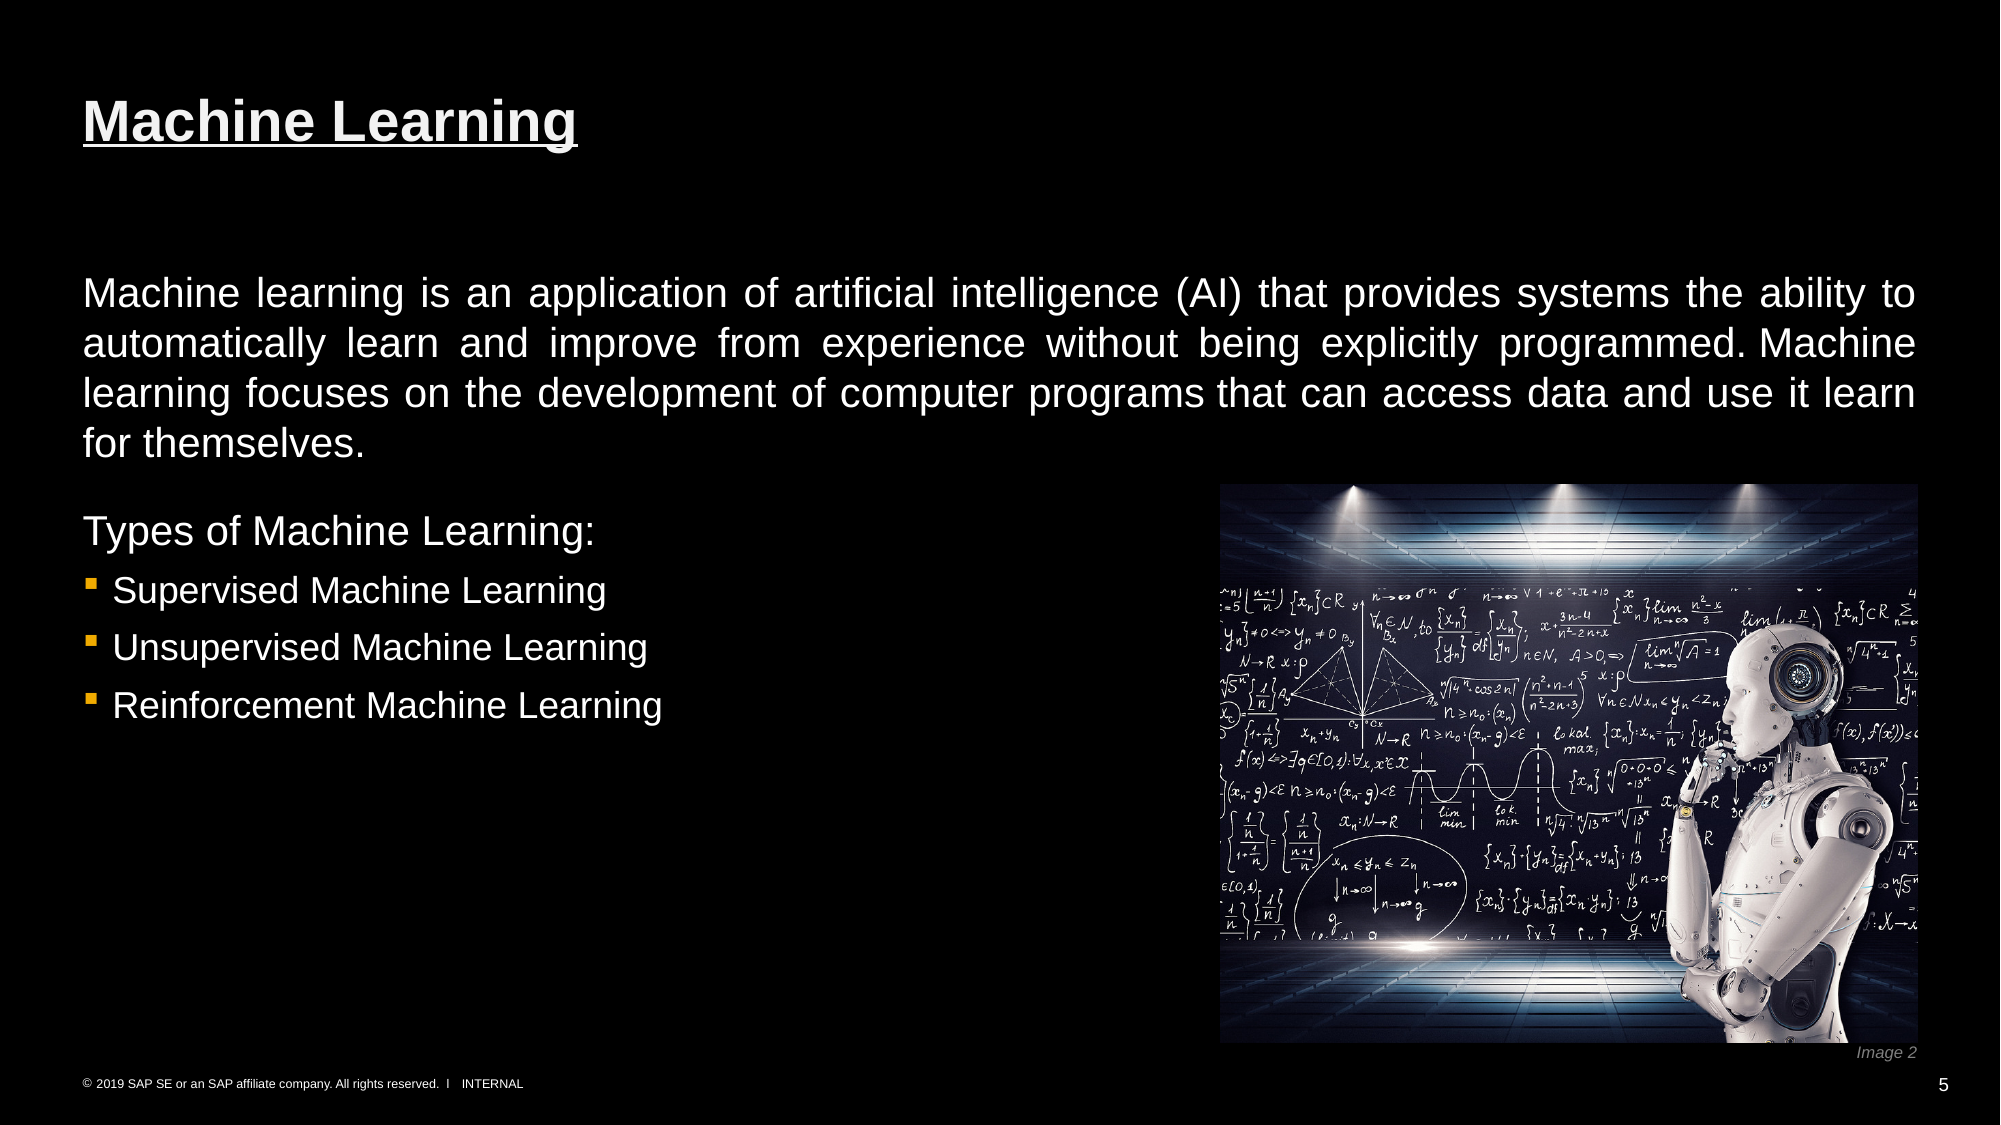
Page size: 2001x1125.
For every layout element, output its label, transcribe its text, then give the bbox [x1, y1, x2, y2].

list Machine learning is an application of artificial intelligence (AI) that provides systems the ability to automatically learn and improve from experience without being explicitly programmed. Machine learning focuses on the development of computer programs that can access data and use it learn for themselves. Types of Machine Learning: Supervised Machine Learning Unsupervised Machine Learning Reinforcement Machine Learning [82, 265, 1918, 1040]
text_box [1219, 484, 1918, 1063]
title Machine Learning [82, 82, 1918, 154]
